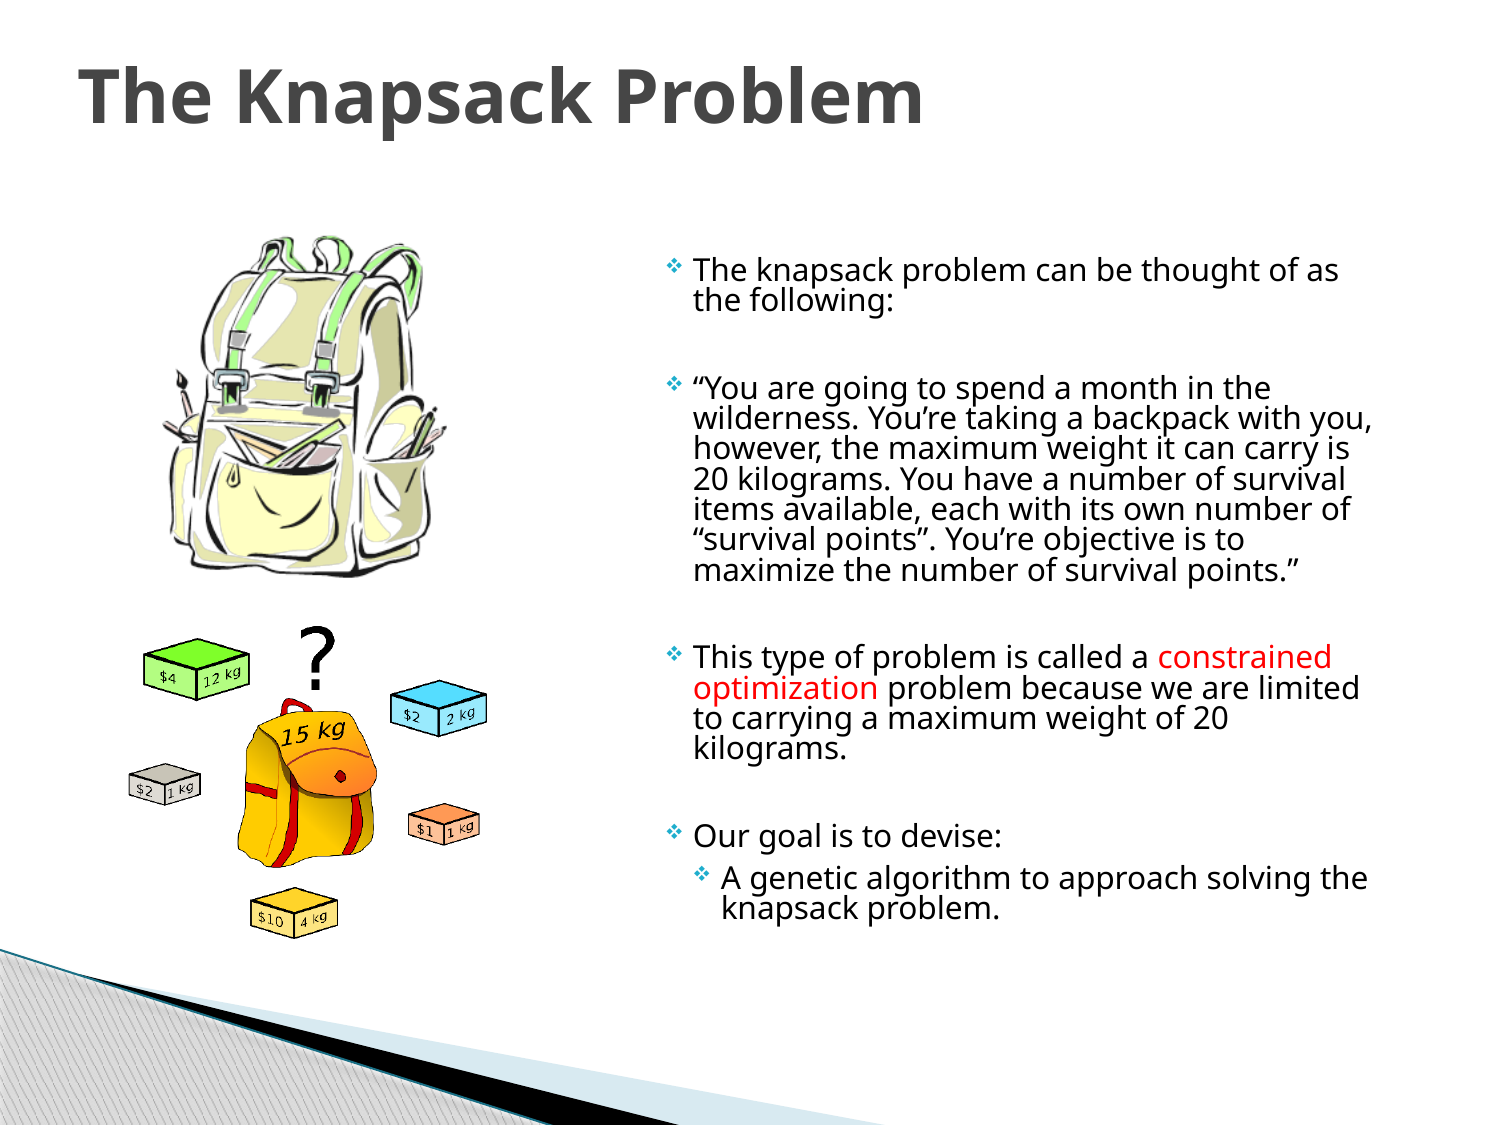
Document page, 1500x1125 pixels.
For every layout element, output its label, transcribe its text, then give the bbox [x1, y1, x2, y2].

text_box The knapsack problem can be thought of as the following: “You are going to spend a month in the wilderness. You’re taking a backpack with you, however, the maximum weight it can carry is 20 kilograms. You have a number of survival items available, each with its own number of “survival points”. You’re objective is to maximize the number of survival points.” This type of problem is called a constrained optimization problem because we are limited to carrying a maximum weight of 20 kilograms. Our goal is to devise: A genetic algorithm to approach solving the knapsack problem. [649, 249, 1400, 975]
picture [118, 619, 495, 945]
picture [162, 232, 452, 583]
title The Knapsack Problem [62, 24, 1489, 163]
